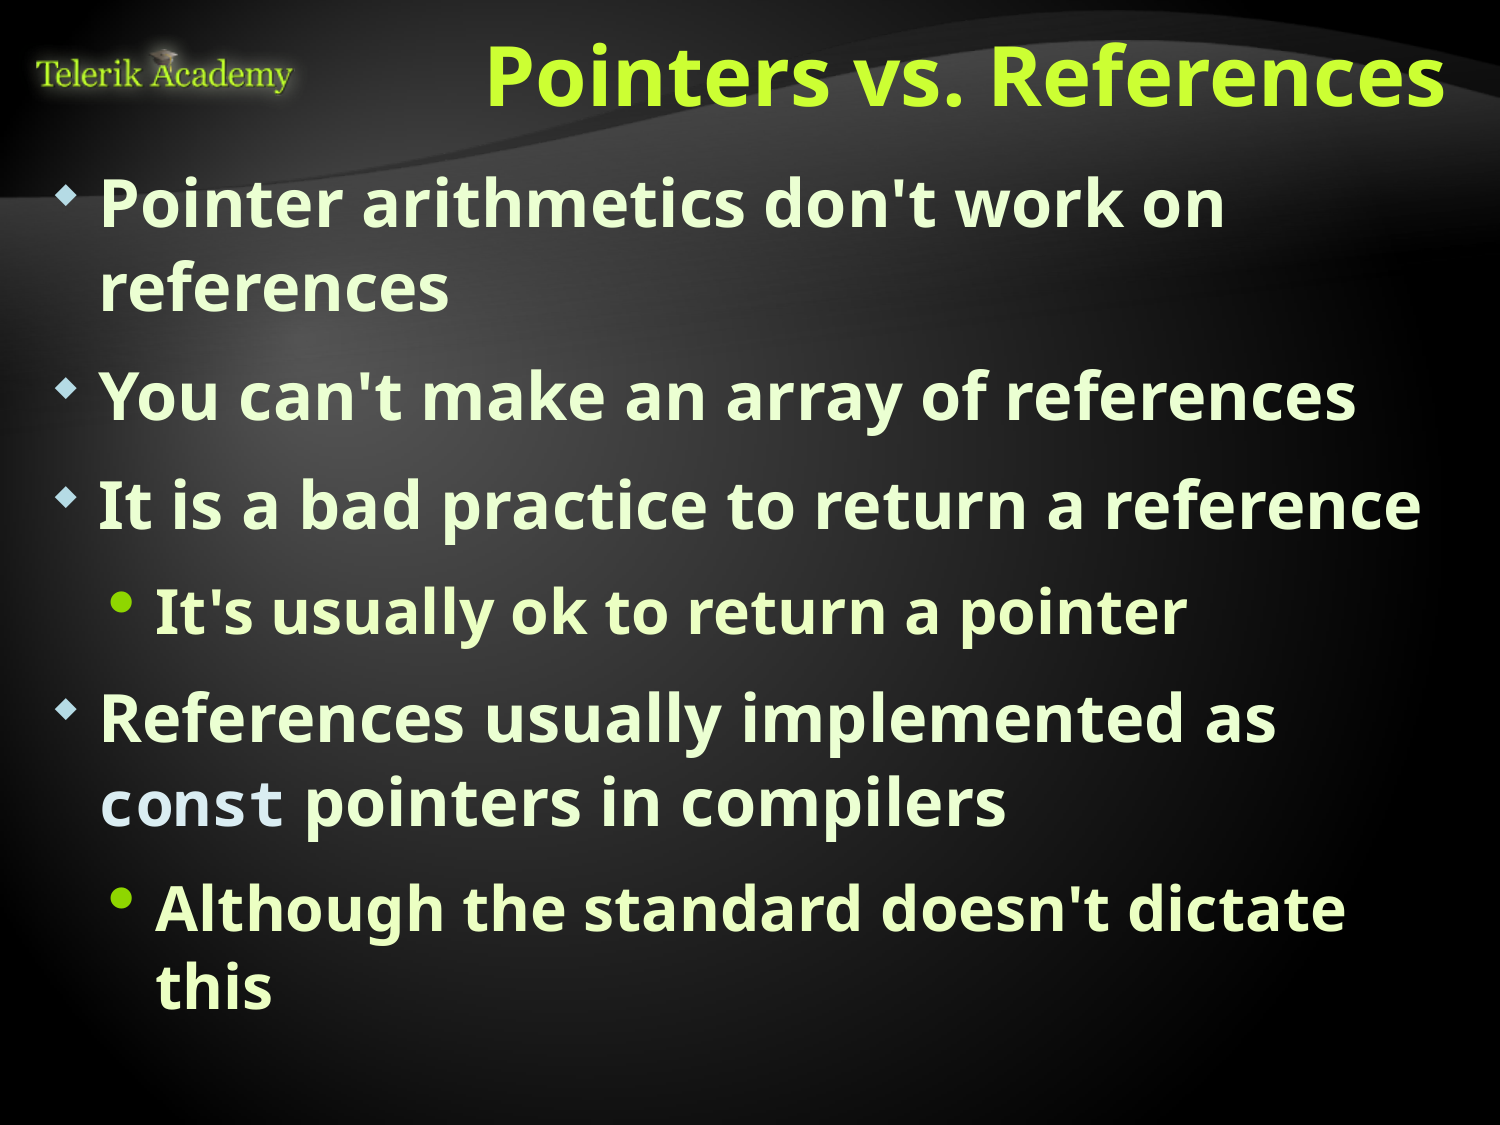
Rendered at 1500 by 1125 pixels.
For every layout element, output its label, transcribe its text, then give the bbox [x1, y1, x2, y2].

title Pointers vs. References [300, 12, 1463, 149]
picture [0, 0, 1500, 1125]
list Pointer arithmetics don't work on references You can't make an array of references It is a bad practice to return a reference It's usually ok to return a pointer References usually implemented as const pointers in compilers Although the standard doesn't dictate this [37, 149, 1463, 1100]
